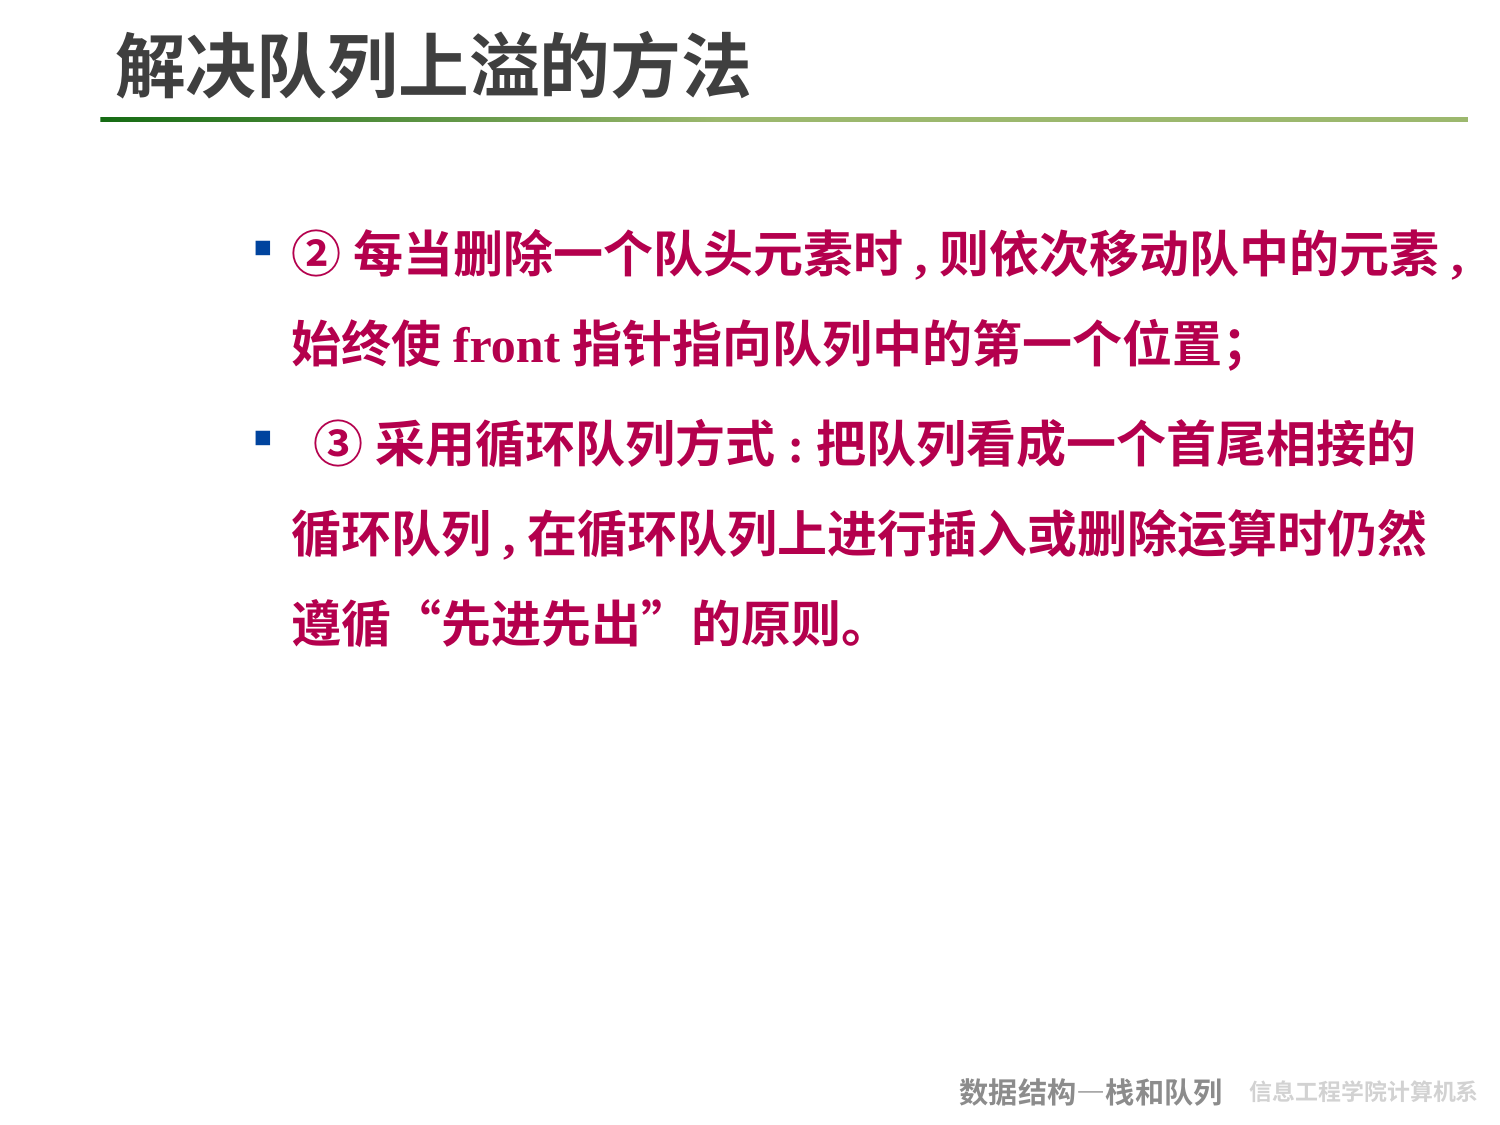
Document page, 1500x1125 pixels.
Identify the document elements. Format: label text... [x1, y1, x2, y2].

list ②每当删除一个队头元素时,则依次移动队中的元素,始终使front指针指向队列中的第一个位置； ③采用循环队列方式:把队列看成一个首尾相接的循环队列,在循环队列上进行插入或删除运算时仍然遵循“先进先出”的原则。 [88, 184, 1458, 1051]
title 解决队列上溢的方法 [100, 19, 1463, 115]
